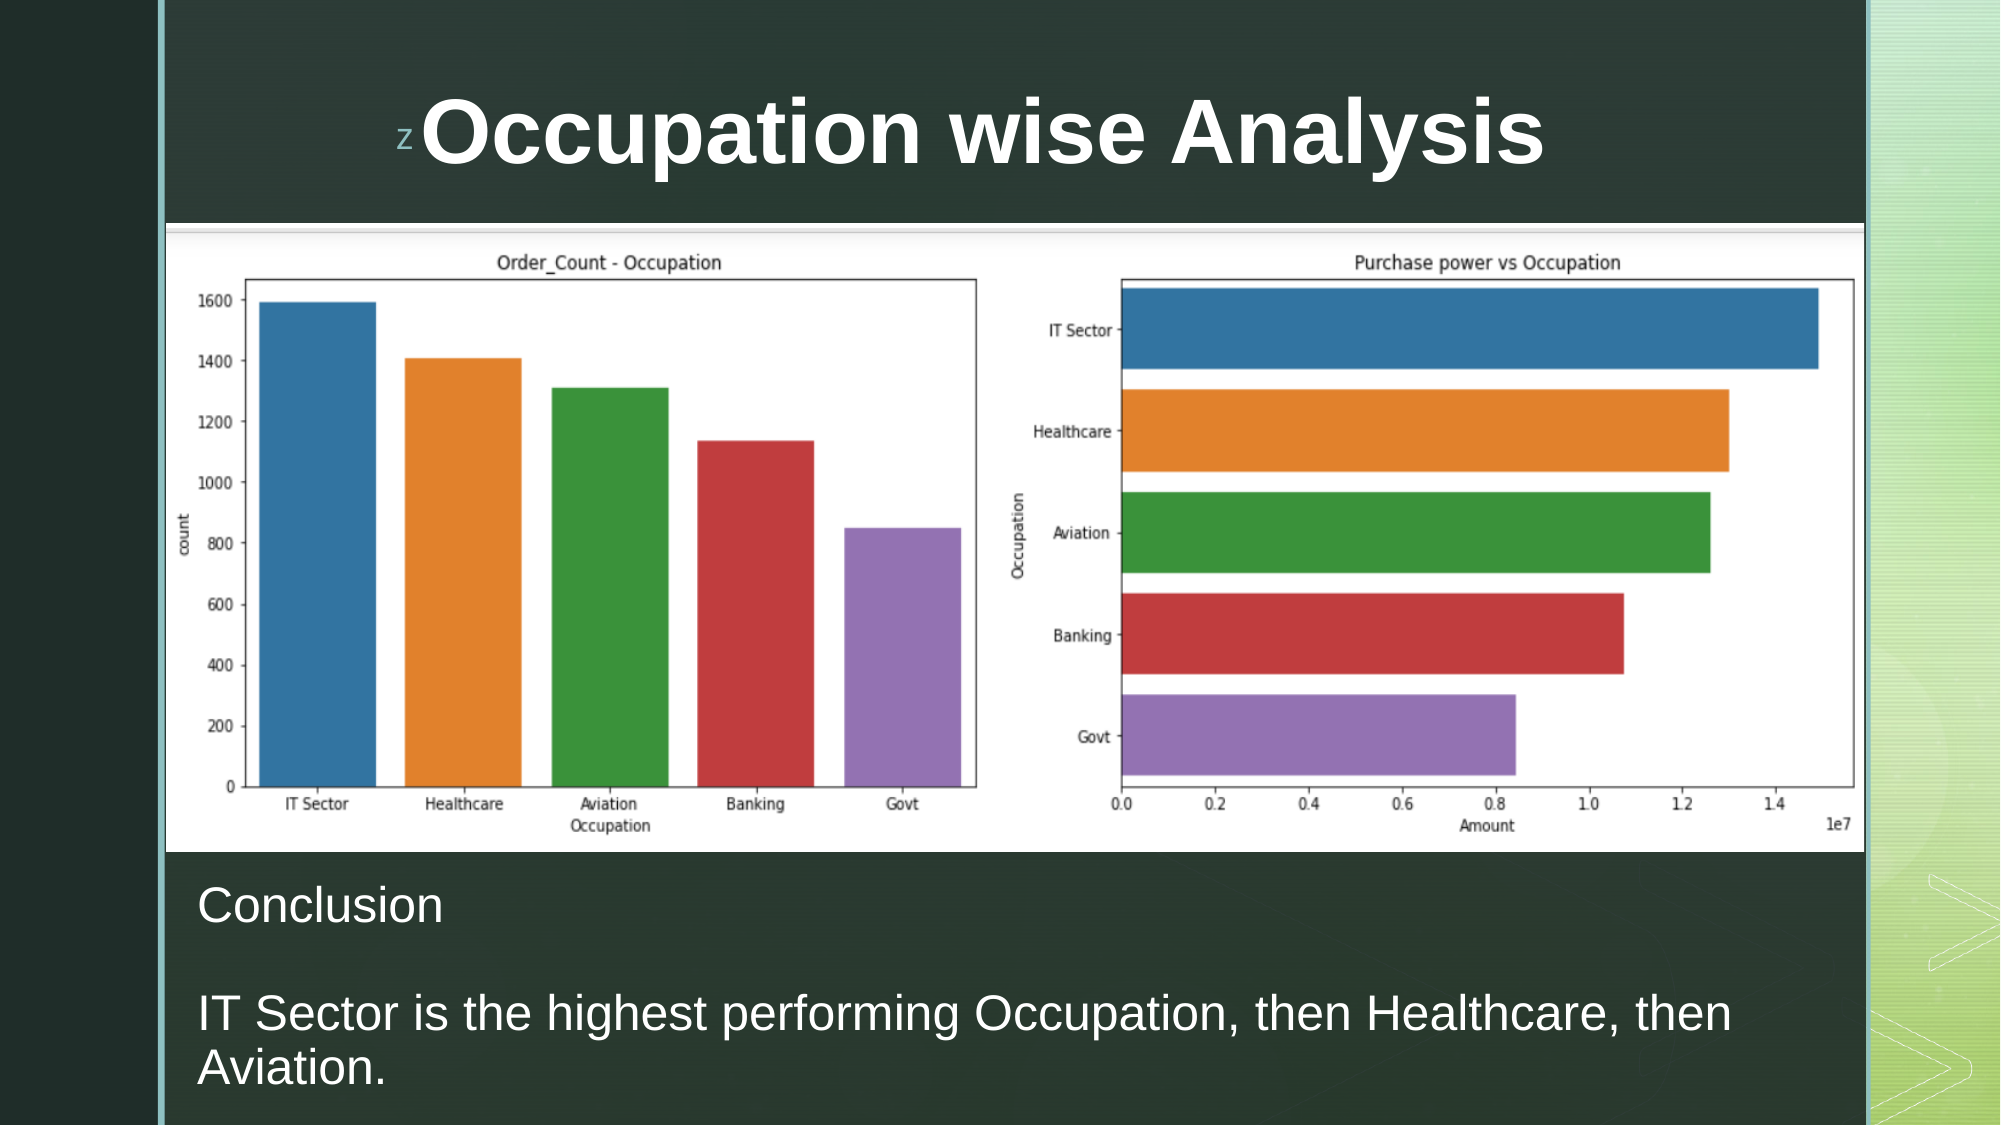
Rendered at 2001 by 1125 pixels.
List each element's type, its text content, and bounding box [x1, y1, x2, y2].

text_box Conclusion IT Sector is the highest performing Occupation, then Healthcare, then Aviation. [182, 871, 1840, 1106]
picture [165, 222, 1865, 852]
title Occupation wise Analysis [405, 77, 1711, 204]
picture [1871, 0, 2001, 1125]
